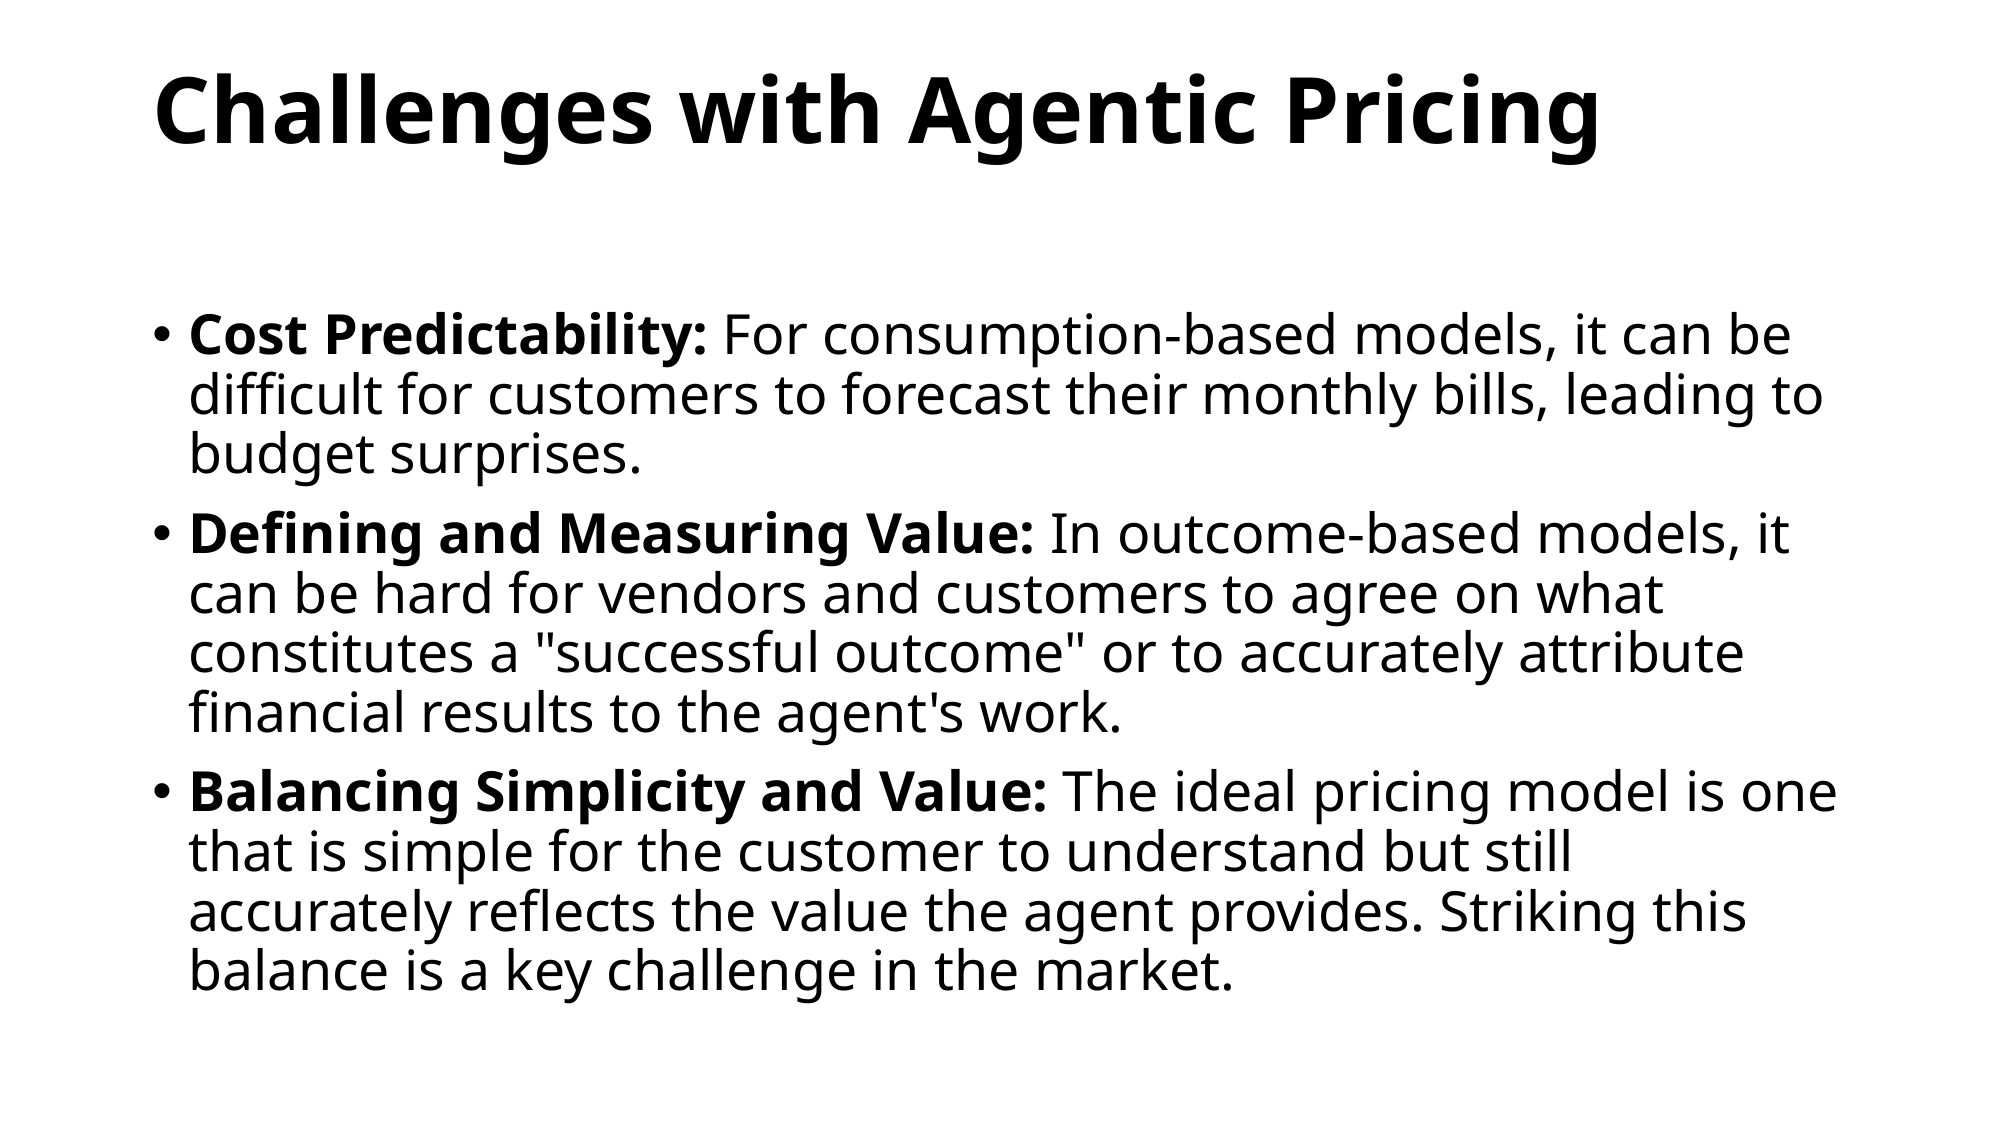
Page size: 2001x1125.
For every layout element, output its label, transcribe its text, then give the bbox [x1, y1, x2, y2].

list Cost Predictability: For consumption-based models, it can be difficult for customers to forecast their monthly bills, leading to budget surprises. Defining and Measuring Value: In outcome-based models, it can be hard for vendors and customers to agree on what constitutes a "successful outcome" or to accurately attribute financial results to the agent's work. Balancing Simplicity and Value: The ideal pricing model is one that is simple for the customer to understand but still accurately reflects the value the agent provides. Striking this balance is a key challenge in the market. [137, 299, 1863, 1014]
title Challenges with Agentic Pricing [137, 59, 1863, 278]
